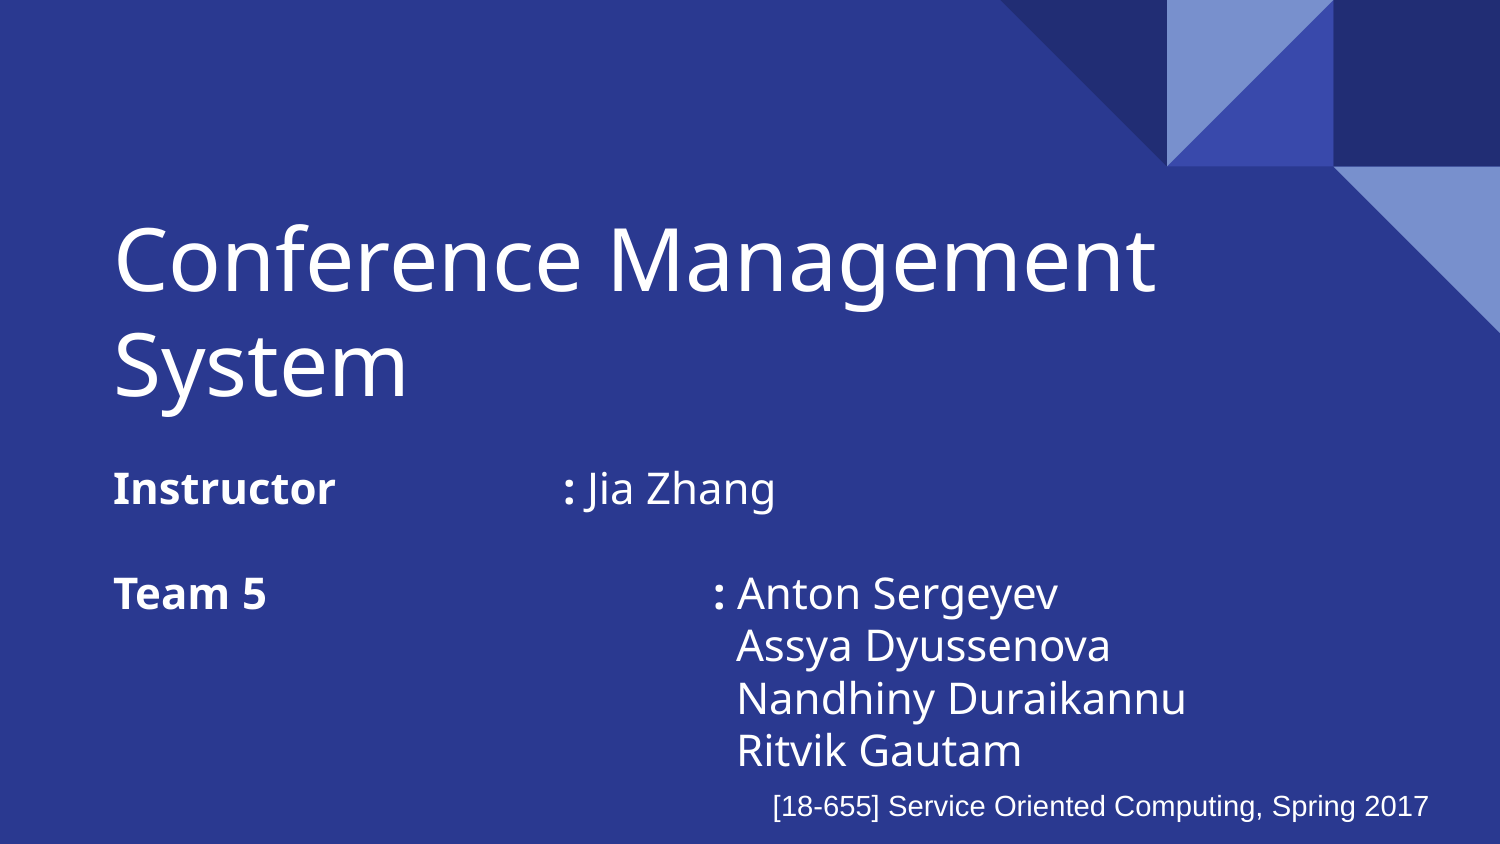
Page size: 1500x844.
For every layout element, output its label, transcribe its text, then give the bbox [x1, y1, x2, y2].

text_box [18-655] Service Oriented Computing, Spring 2017 [757, 772, 1500, 844]
subtitle Instructor : Jia Zhang Team 5 : Anton Sergeyev Assya Dyussenova Nandhiny Duraikannu Ritvik Gautam [98, 445, 1447, 517]
title Conference Management System [98, 291, 1447, 429]
